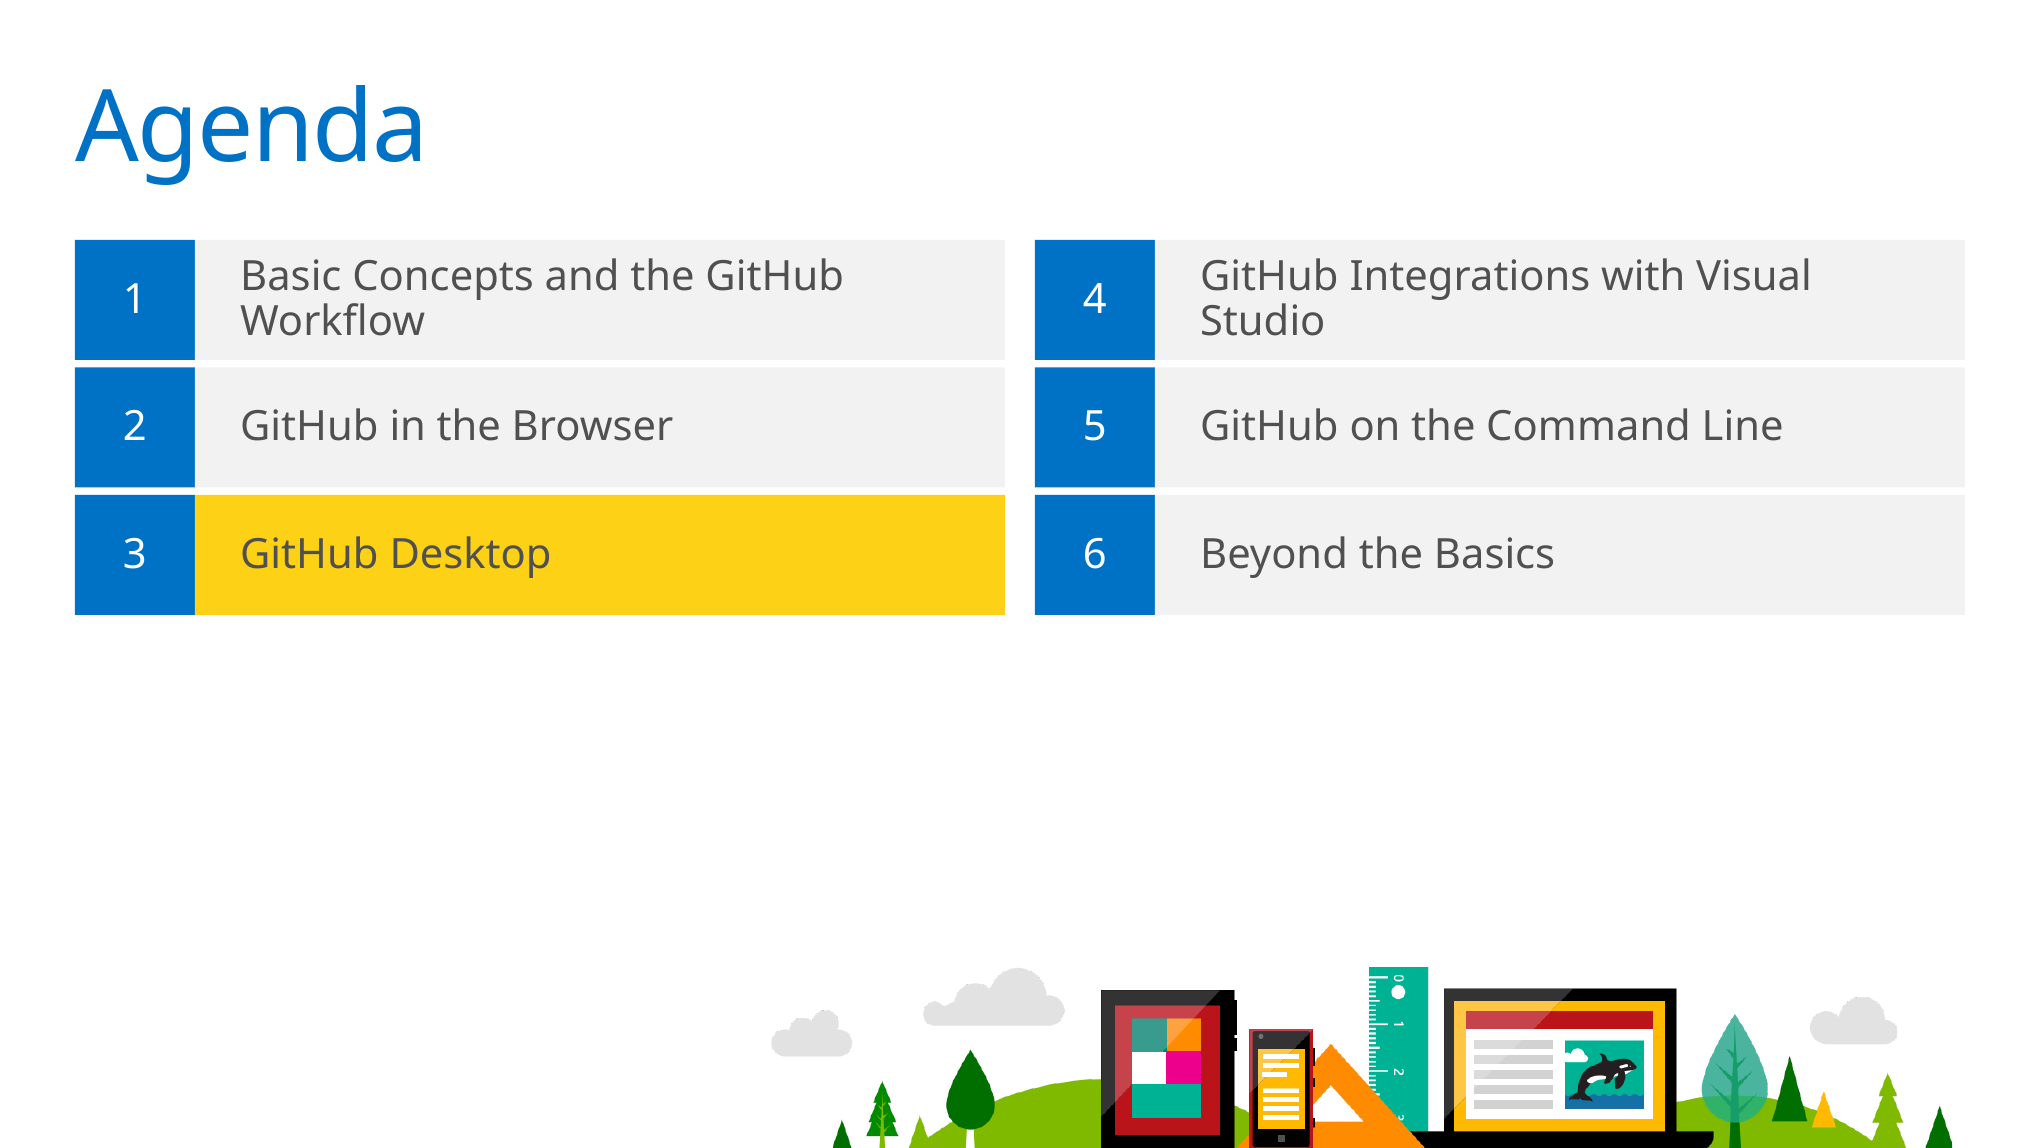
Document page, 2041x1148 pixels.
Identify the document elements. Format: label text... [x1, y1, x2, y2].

text_box Basic Concepts and the GitHub Workflow [194, 239, 1006, 361]
text_box GitHub on the Command Line [1154, 367, 1966, 488]
text_box 3 [74, 494, 194, 616]
text_box GitHub in the Browser [194, 367, 1006, 488]
title Agenda [60, 60, 1980, 210]
text_box 1 [74, 239, 194, 361]
text_box 5 [1034, 367, 1154, 488]
text_box Beyond the Basics [1154, 494, 1966, 616]
text_box 2 [74, 367, 194, 488]
text_box GitHub Desktop [194, 494, 1006, 616]
text_box GitHub Integrations with Visual Studio [1154, 239, 1966, 361]
text_box 6 [1034, 494, 1154, 616]
text_box 4 [1034, 239, 1154, 361]
